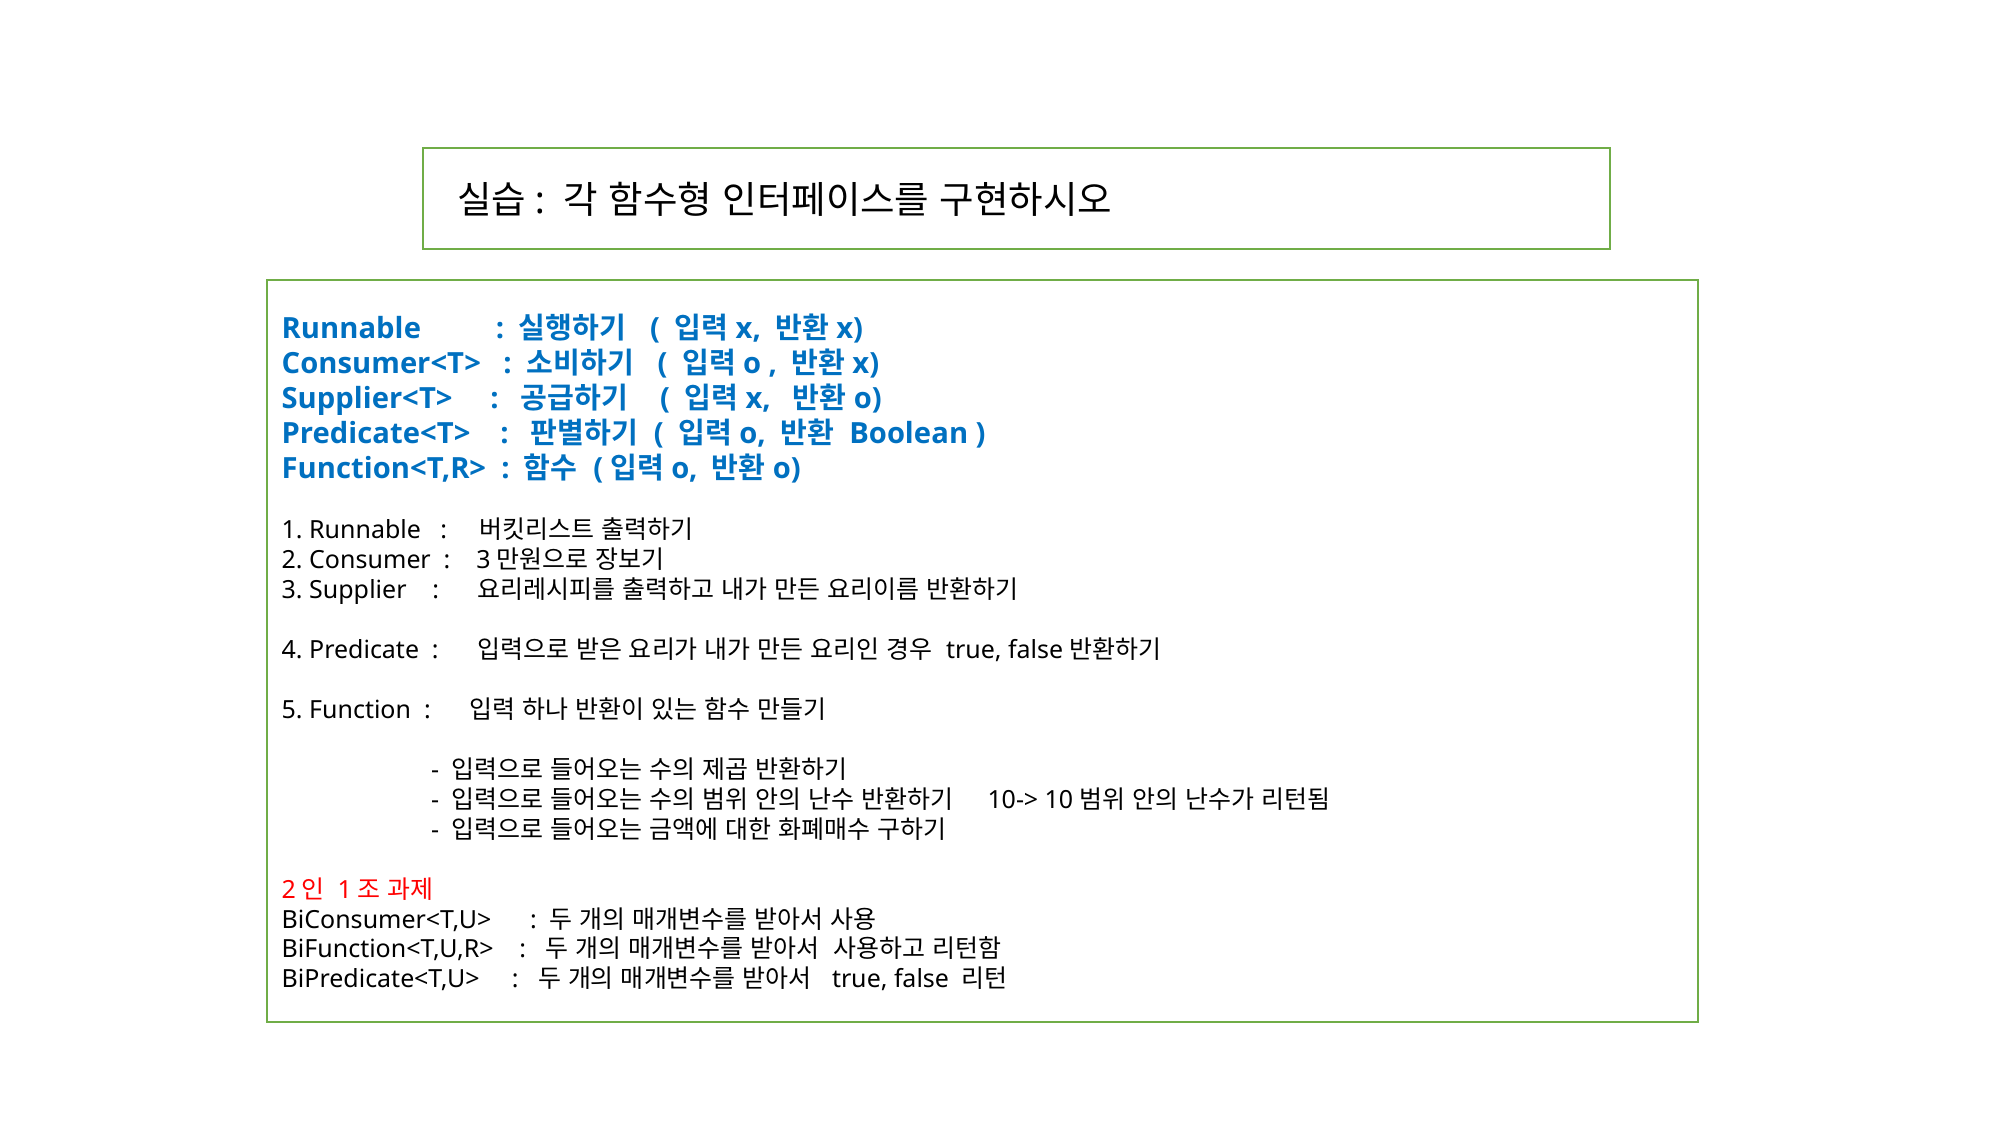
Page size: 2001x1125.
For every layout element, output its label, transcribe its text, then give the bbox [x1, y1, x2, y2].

text_box 실습: 각 함수형 인터페이스를 구현하시오 [422, 147, 1611, 250]
text_box Runnable : 실행하기 ( 입력x, 반환x) Consumer<T> : 소비하기 ( 입력o , 반환x) Supplier<T> : 공급하기 ( 입력x, 반환o) Predicate<T> : 판별하기 ( 입력o, 반환 Boolean ) Function<T,R> : 함수 (입력o, 반환o) 1. Runnable : 버킷리스트 출력하기 2. Consumer : 3만원으로 장보기 3. Supplier : 요리레시피를 출력하고 내가 만든 요리이름 반환하기 4. Predicate : 입력으로 받은 요리가 내가 만든 요리인 경우 true, false반환하기 5. Function : 입력 하나 반환이 있는 함수 만들기 - 입력으로 들어오는 수의 제곱 반환하기 - 입력으로 들어오는 수의 범위 안의 난수 반환하기 10-> 10범위 안의 난수가 리턴됨 - 입력으로 들어오는 금액에 대한 화폐매수 구하기 2인 1조 과제 BiConsumer<T,U> : 두 개의 매개변수를 받아서 사용 BiFunction<T,U,R> : 두 개의 매개변수를 받아서 사용하고 리턴함 BiPredicate<T,U> : 두 개의 매개변수를 받아서 true, false 리턴 [266, 279, 1699, 1023]
